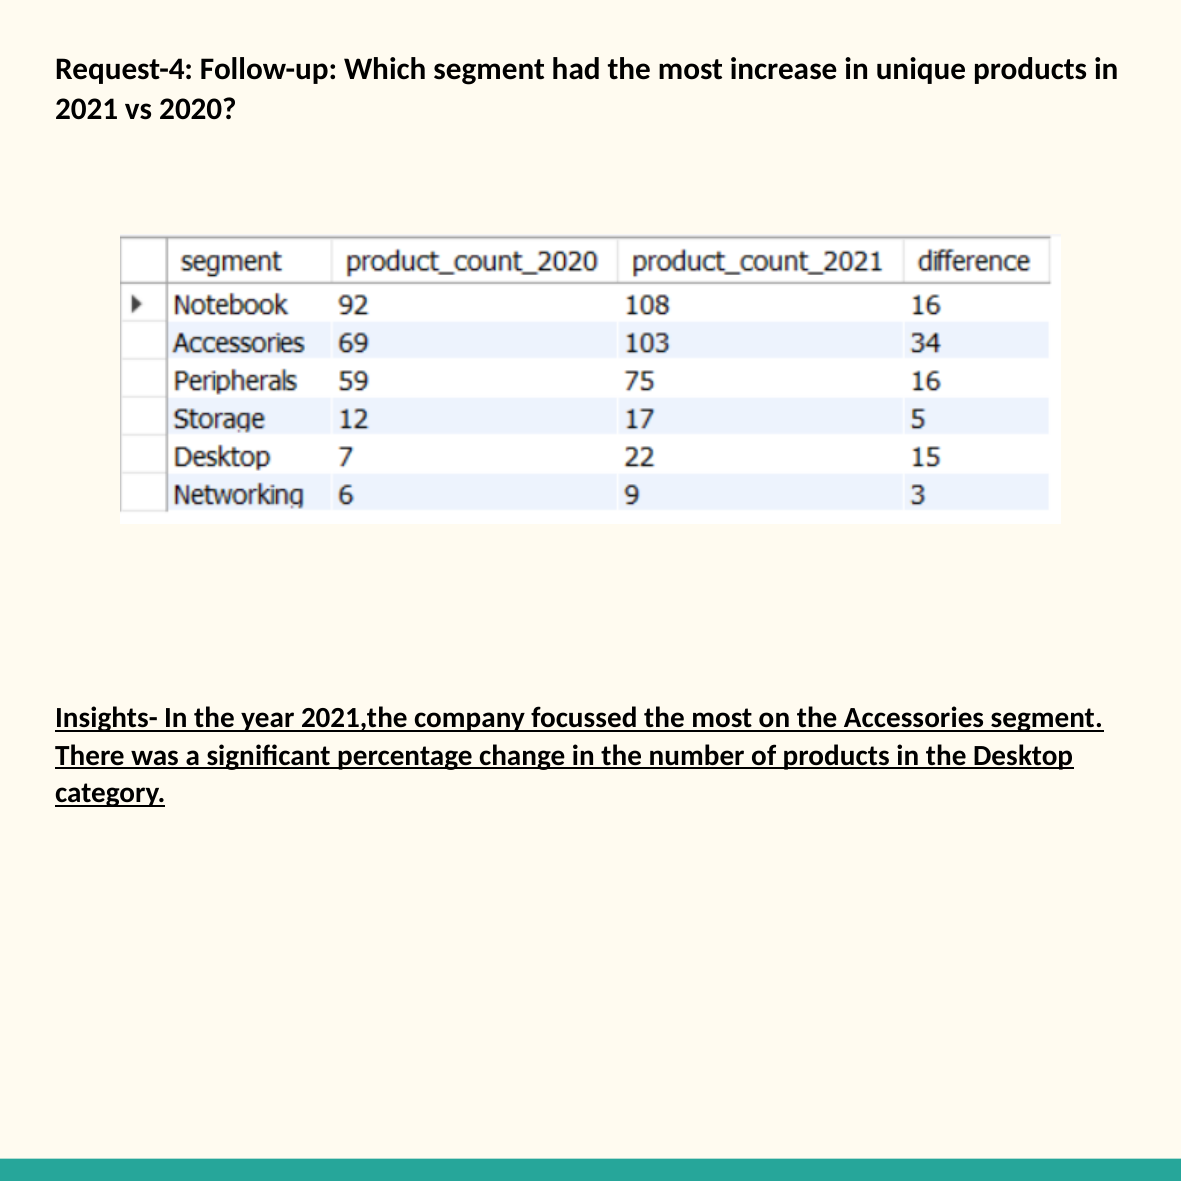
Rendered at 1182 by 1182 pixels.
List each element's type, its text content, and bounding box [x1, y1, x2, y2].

list Insights- In the year 2021,the company focussed the most on the Accessories segment. There was a significant percentage change in the number of products in the Desktop category. [40, 143, 1141, 1182]
picture [119, 234, 1062, 525]
title Request-4: Follow-up: Which segment had the most increase in unique products in 2021 vs 2020? [40, 30, 1141, 143]
